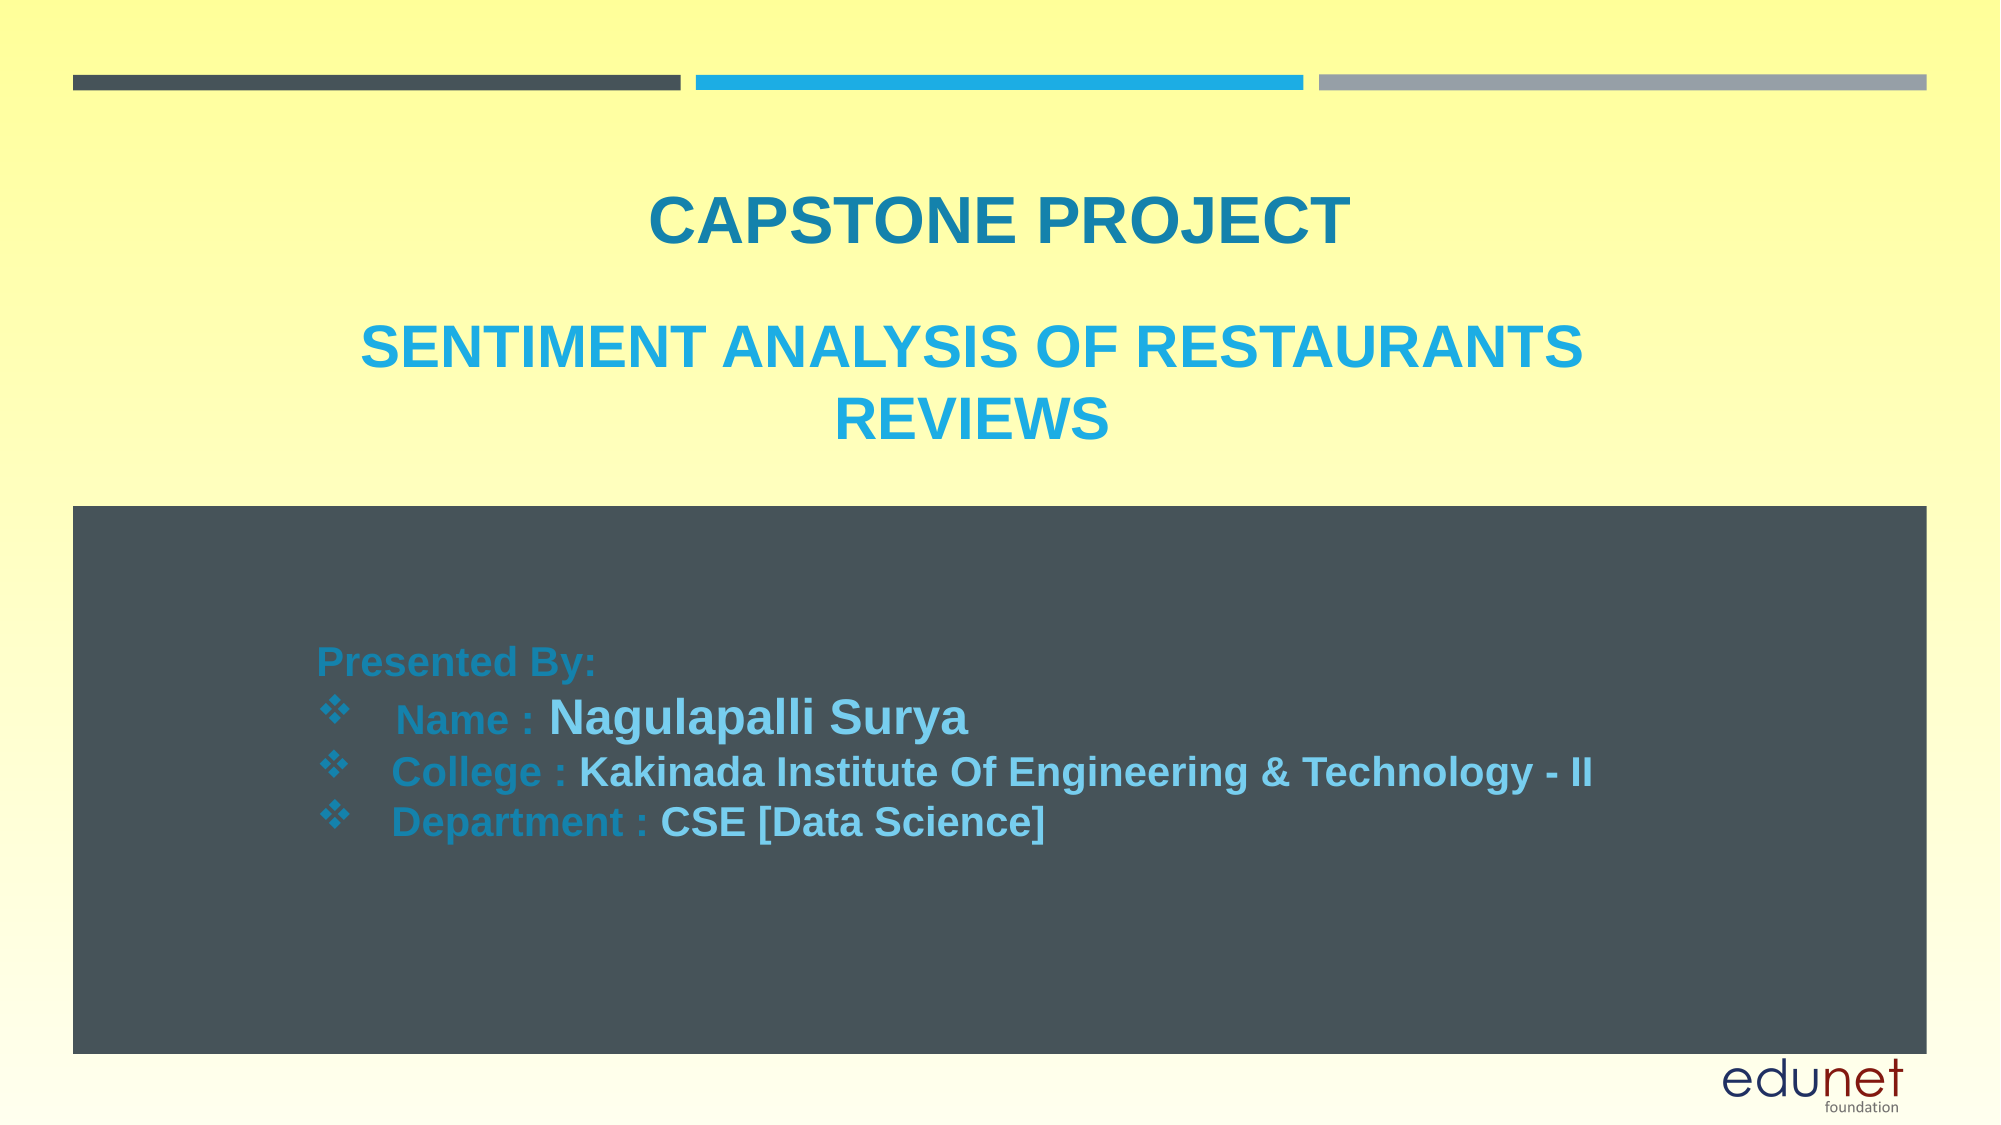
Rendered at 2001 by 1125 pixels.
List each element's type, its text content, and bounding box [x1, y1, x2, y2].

picture [1719, 1056, 1905, 1116]
text_box Presented By: Name : Nagulapalli Surya College : Kakinada Institute Of Engineering & Technology - II Department : CSE [Data Science] [301, 626, 1611, 852]
title SENTIMENT ANALYSIS of RESTAURANTS REVIEWS [222, 298, 1723, 460]
text_box CAPSTONE PROJECT [0, 169, 2000, 265]
